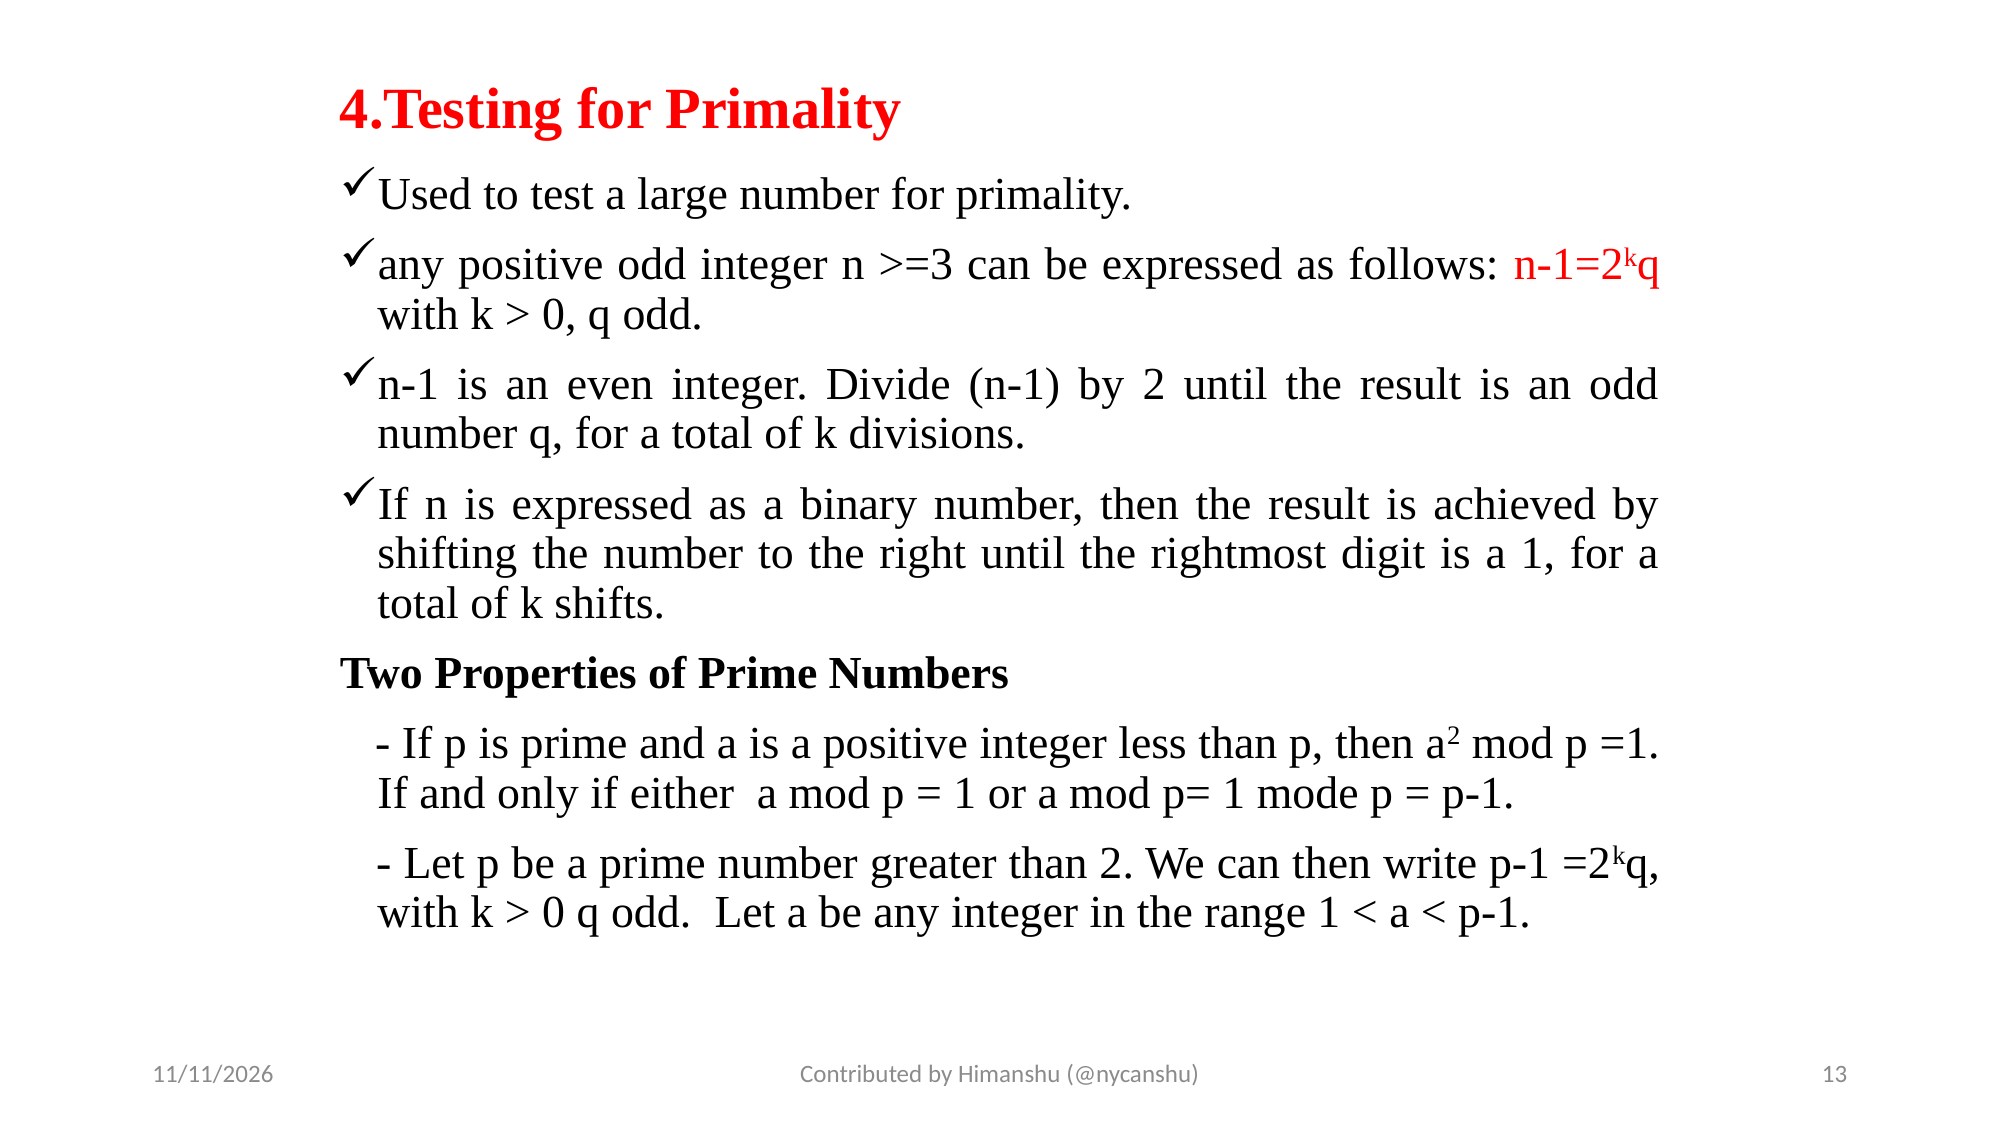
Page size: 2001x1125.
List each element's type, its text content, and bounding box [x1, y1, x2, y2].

title 4.Testing for Primality [324, 45, 1675, 162]
footer Contributed by Himanshu (@nycanshu) [662, 1042, 1338, 1103]
slide_number 13 [1412, 1042, 1863, 1103]
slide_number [137, 1042, 588, 1103]
list Used to test a large number for primality. any positive odd integer n >=3 can be expressed as follows: n-1=2kq with k > 0, q odd. n-1 is an even integer. Divide (n-1) by 2 until the result is an odd number q, for a total of k divisions. If n is expressed as a binary number, then the result is achieved by shifting the number to the right until the rightmost digit is a 1, for a total of k shifts. Two Properties of Prime Numbers - If p is prime and a is a positive integer less than p, then a2 mod p =1. If and only if either a mod p = 1 or a mod p= 1 mode p = p-1. - Let p be a prime number greater than 2. We can then write p-1 =2kq, with k > 0 q odd. Let a be any integer in the range 1 < a < p-1. [324, 162, 1675, 1005]
